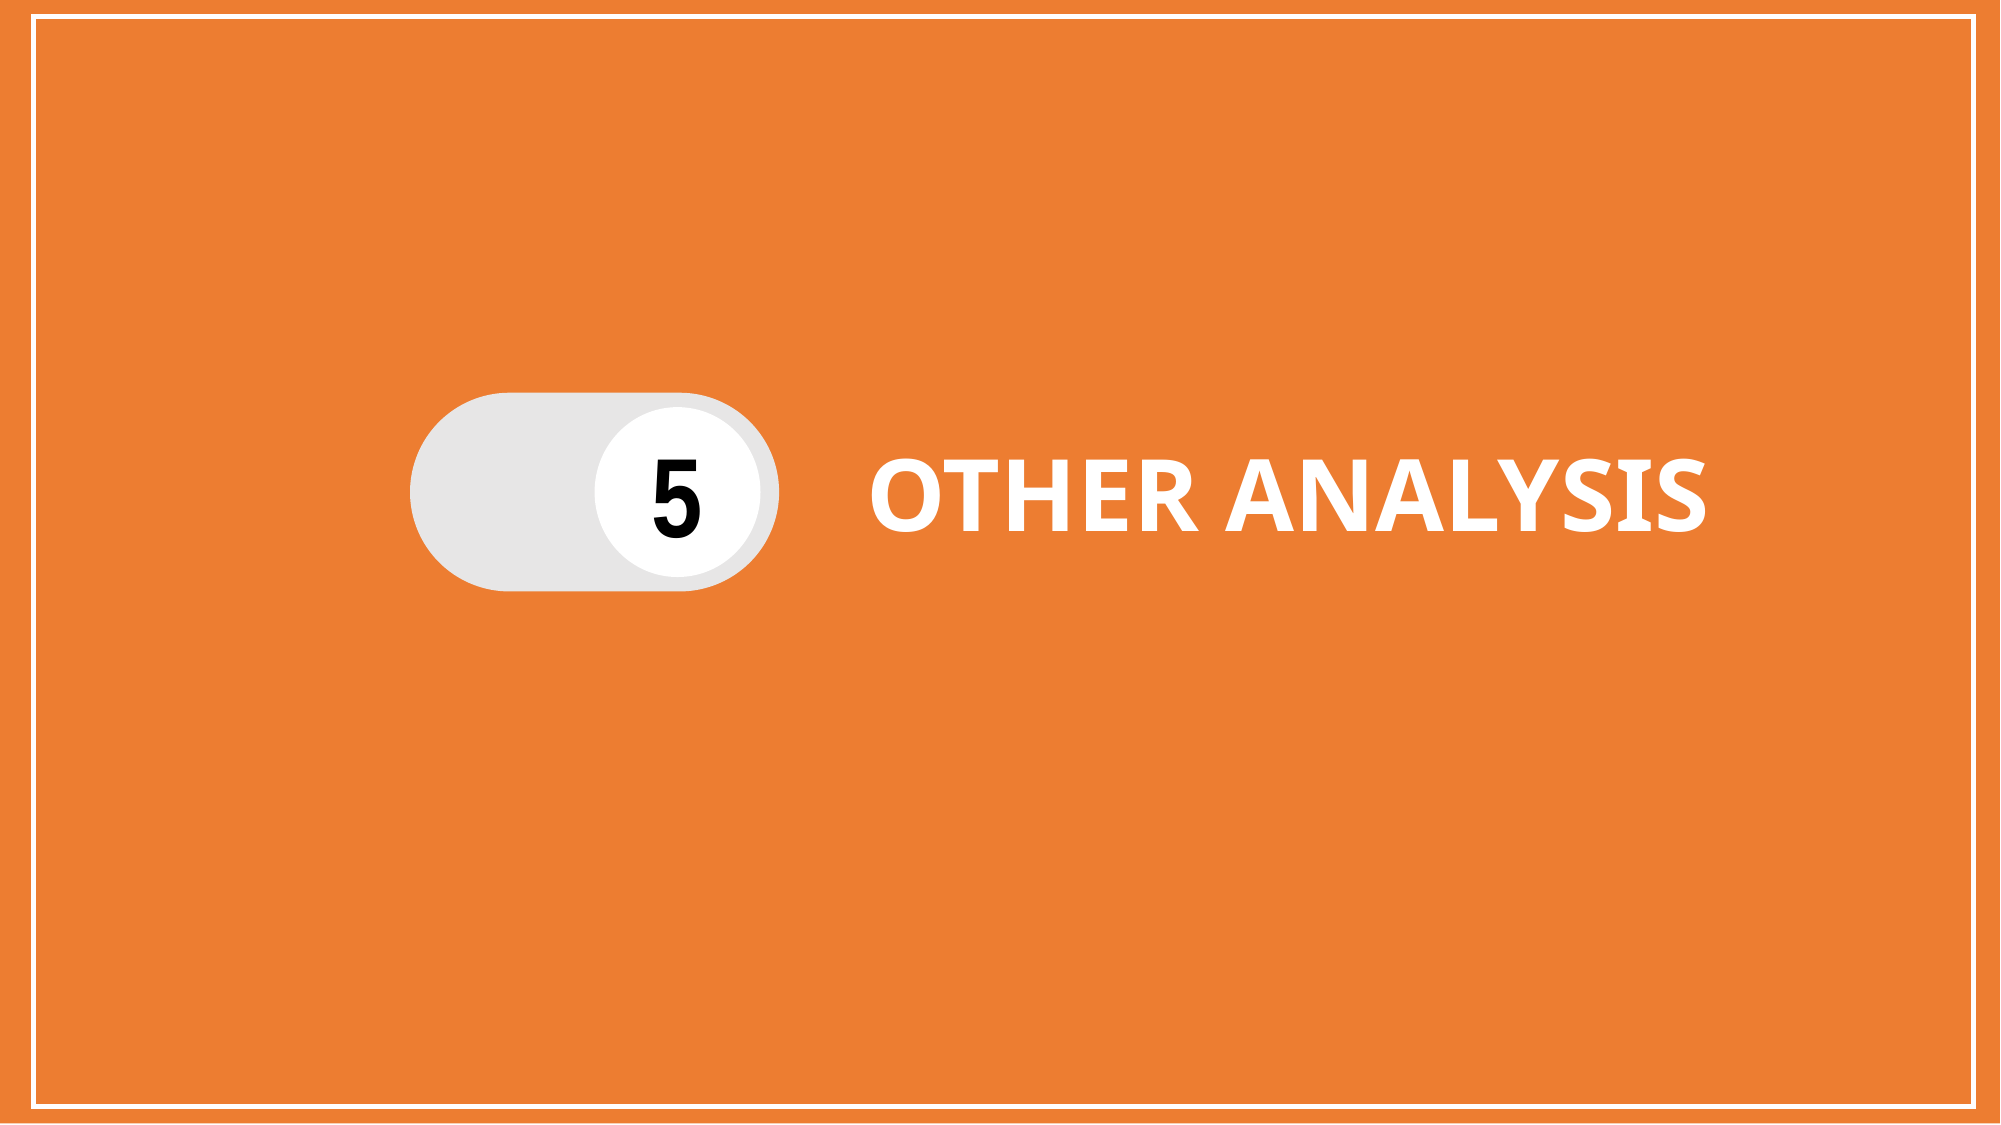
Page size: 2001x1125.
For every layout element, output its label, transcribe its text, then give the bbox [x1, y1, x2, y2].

text_box OTHER ANALYSIS [812, 423, 1764, 559]
text_box [32, 16, 1975, 1108]
text_box [0, 0, 2000, 1124]
